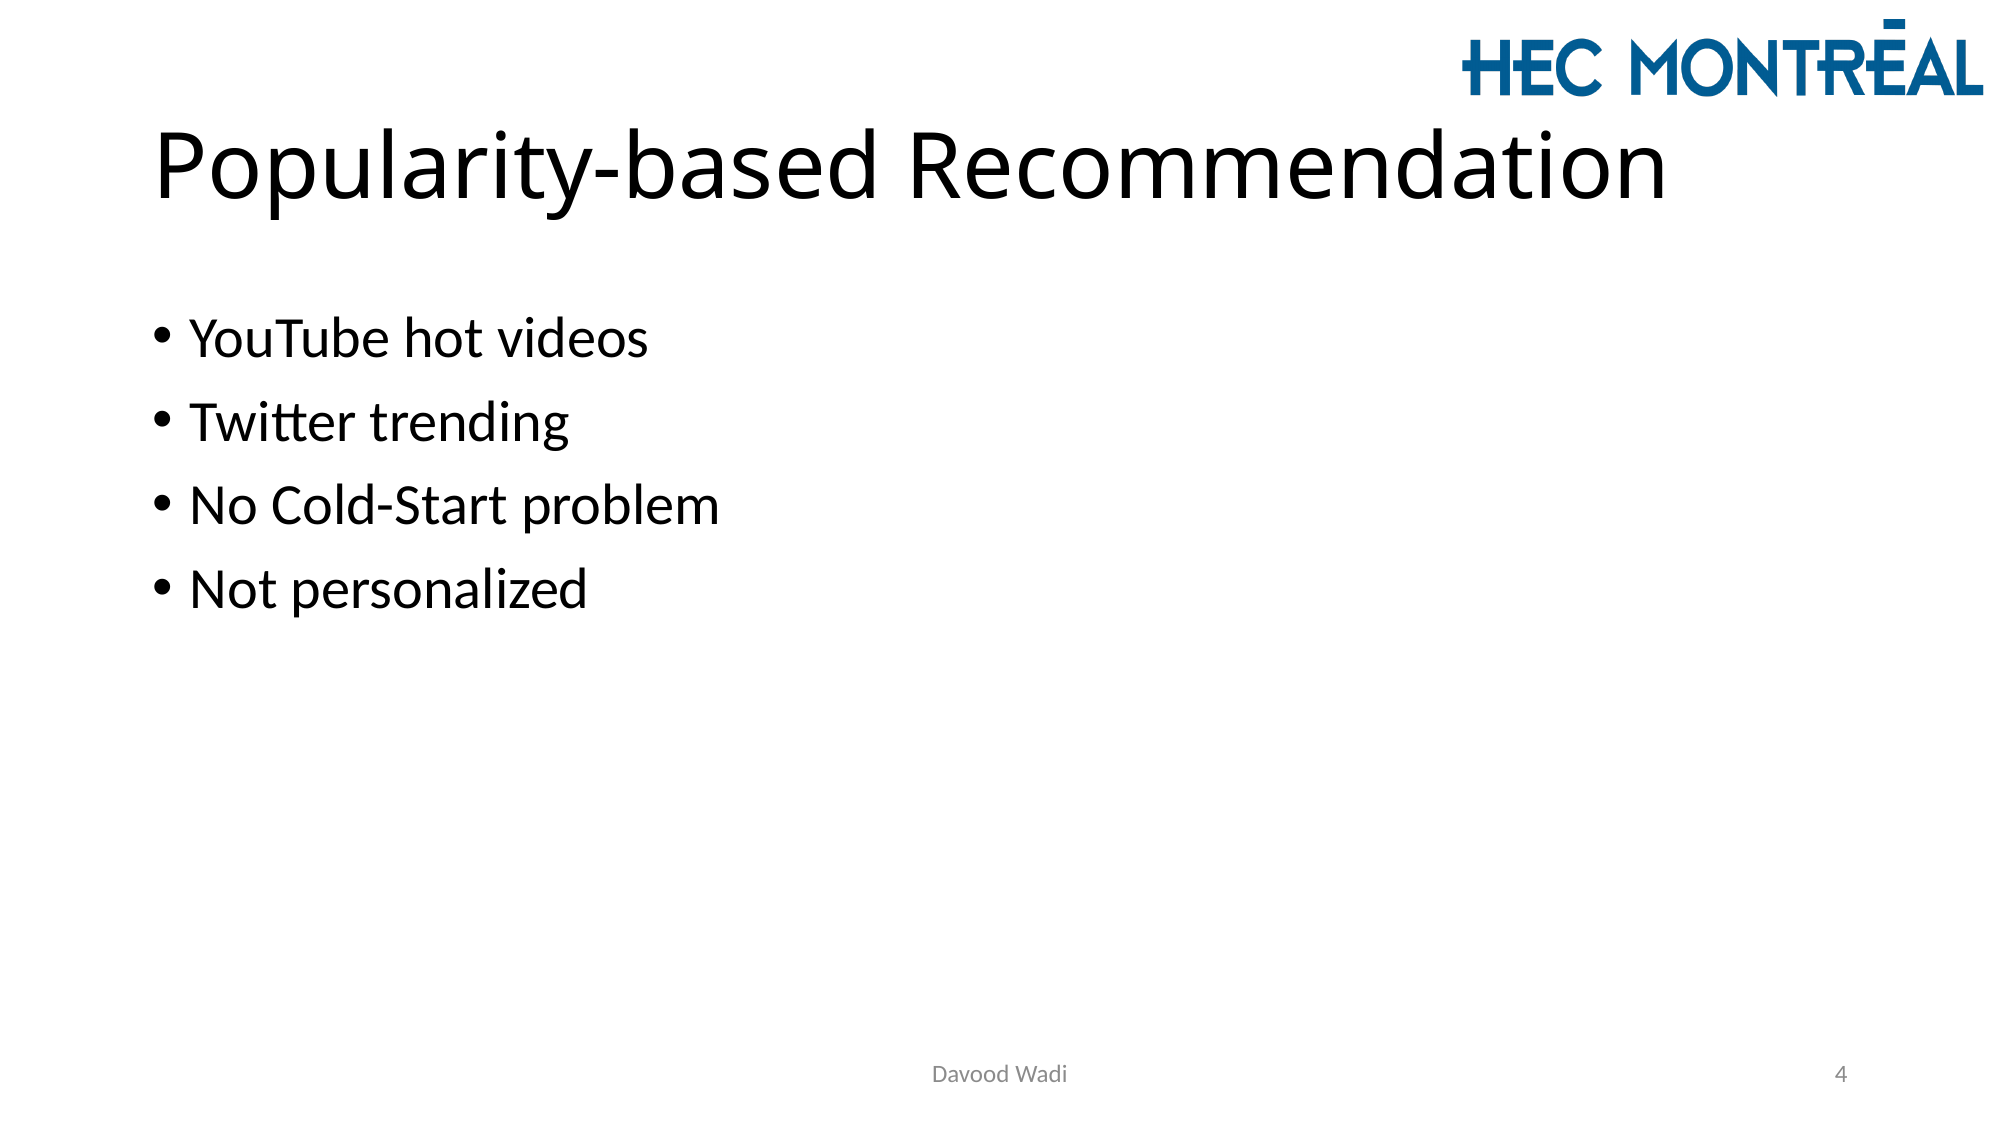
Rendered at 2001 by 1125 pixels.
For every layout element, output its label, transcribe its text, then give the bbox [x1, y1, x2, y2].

title Popularity-based Recommendation [137, 59, 1863, 278]
picture [1462, 19, 1984, 97]
slide_number 4 [1412, 1042, 1863, 1103]
footer Davood Wadi [662, 1042, 1338, 1103]
list YouTube hot videos Twitter trending No Cold-Start problem Not personalized [137, 299, 1863, 1014]
